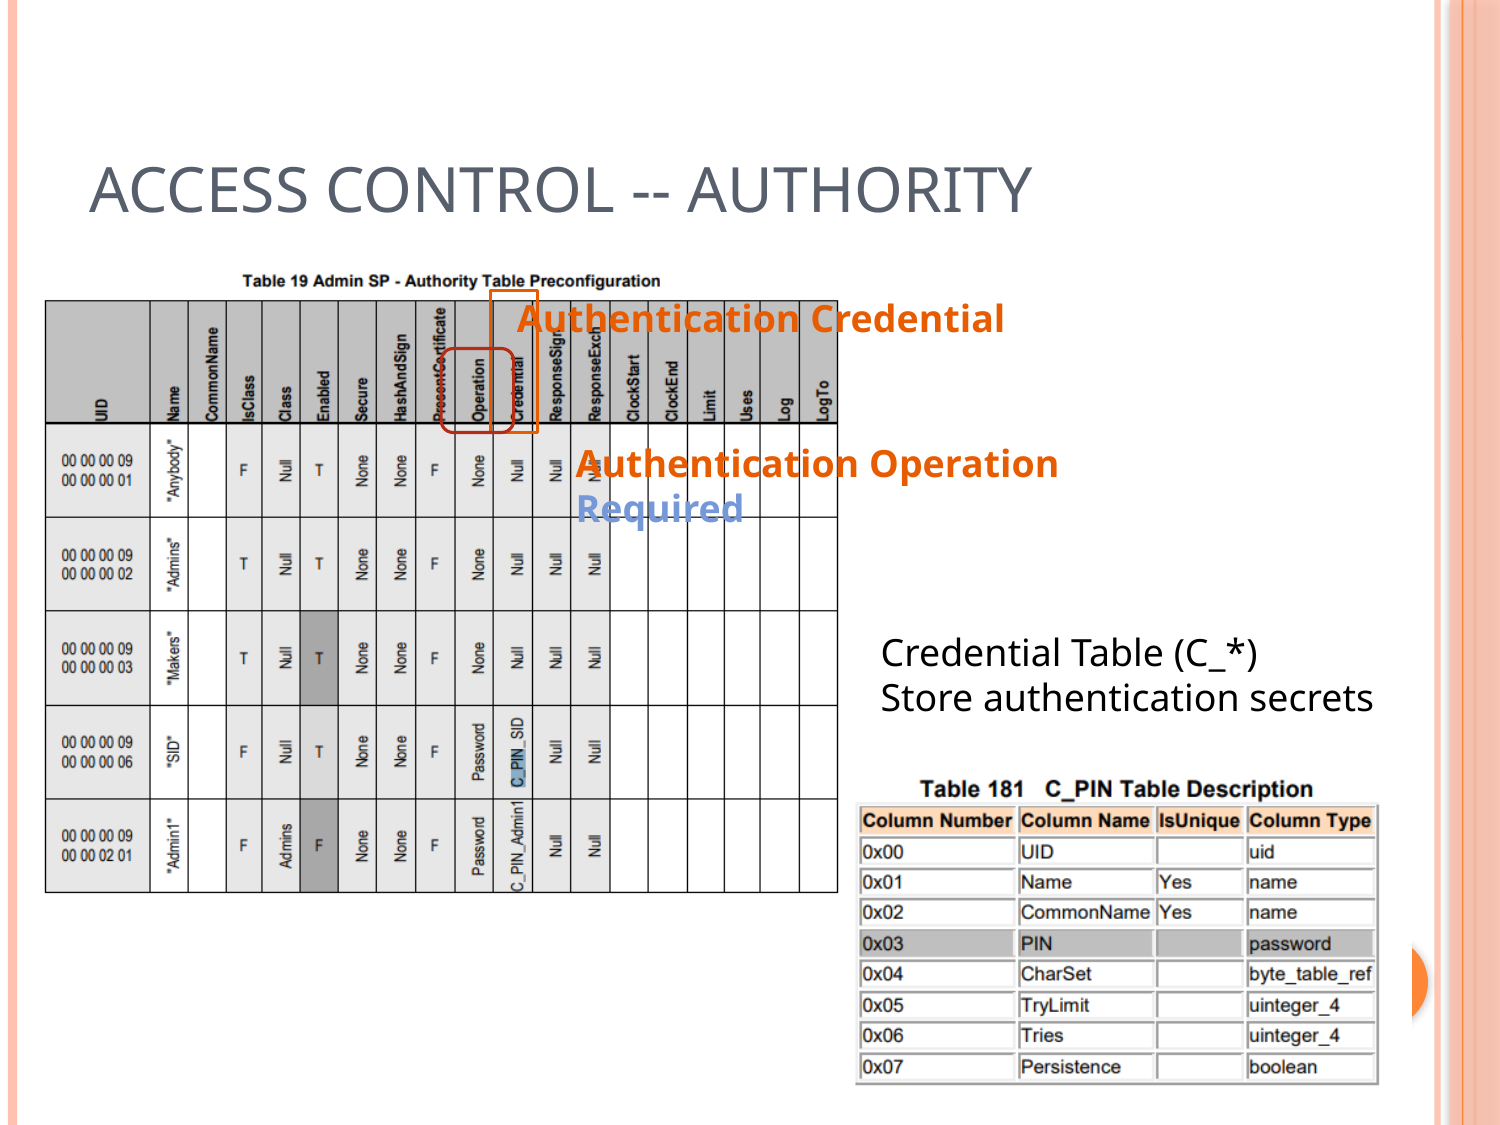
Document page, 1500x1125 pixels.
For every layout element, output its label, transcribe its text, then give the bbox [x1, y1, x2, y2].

text_box Authentication Credential [862, 287, 1021, 348]
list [832, 762, 1412, 1106]
text_box Authentication Operation Required [862, 432, 1075, 538]
text_box Credential Table (C_*) Store authentication secrets [865, 621, 1390, 727]
picture [28, 266, 854, 903]
title Access Control -- authority [75, 45, 1300, 233]
